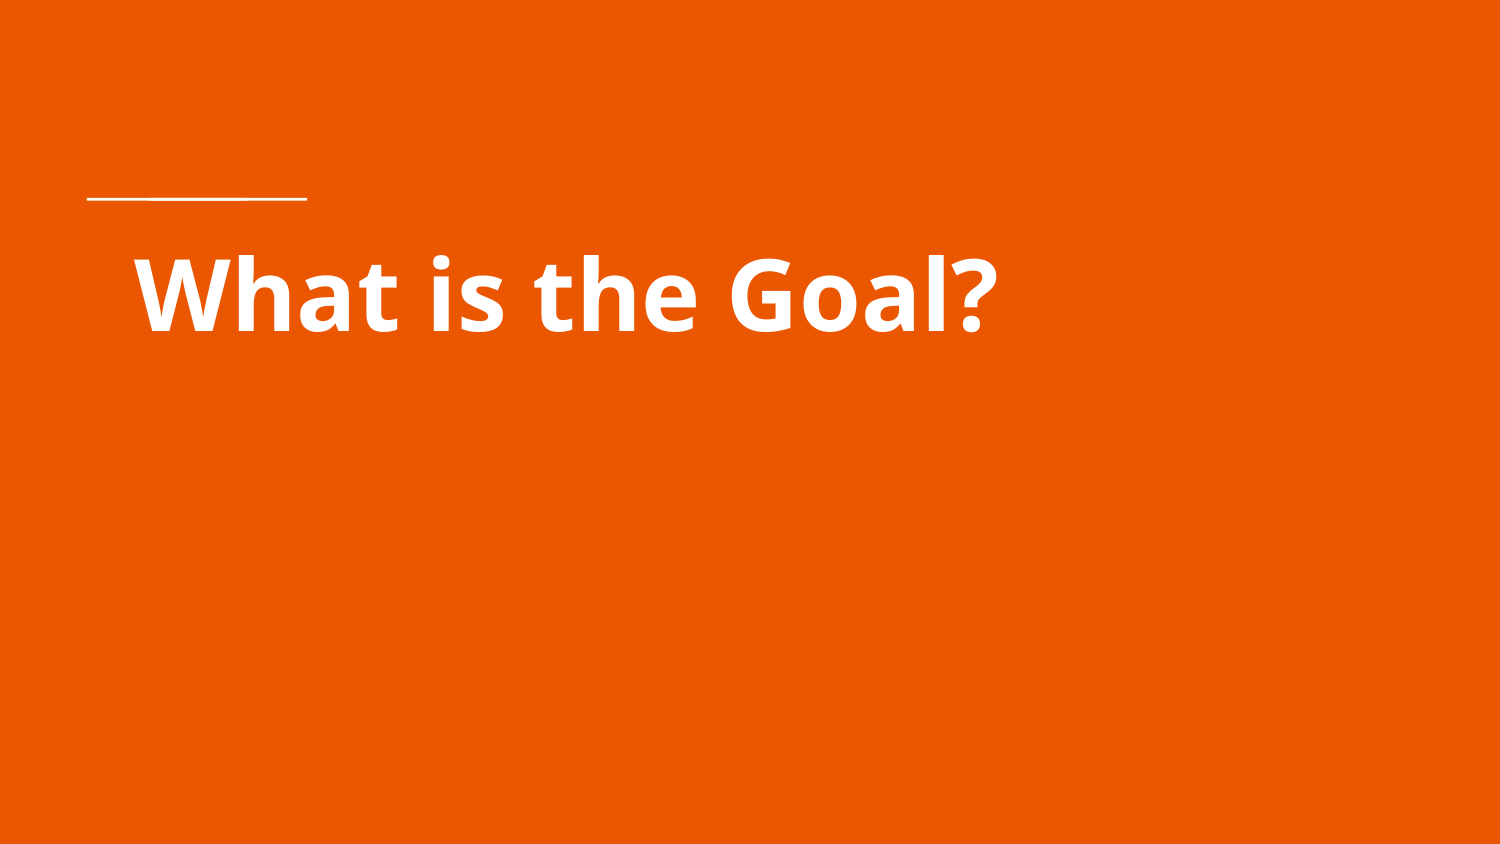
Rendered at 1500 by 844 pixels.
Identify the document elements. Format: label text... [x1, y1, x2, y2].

title What is the Goal? [119, 216, 1381, 466]
